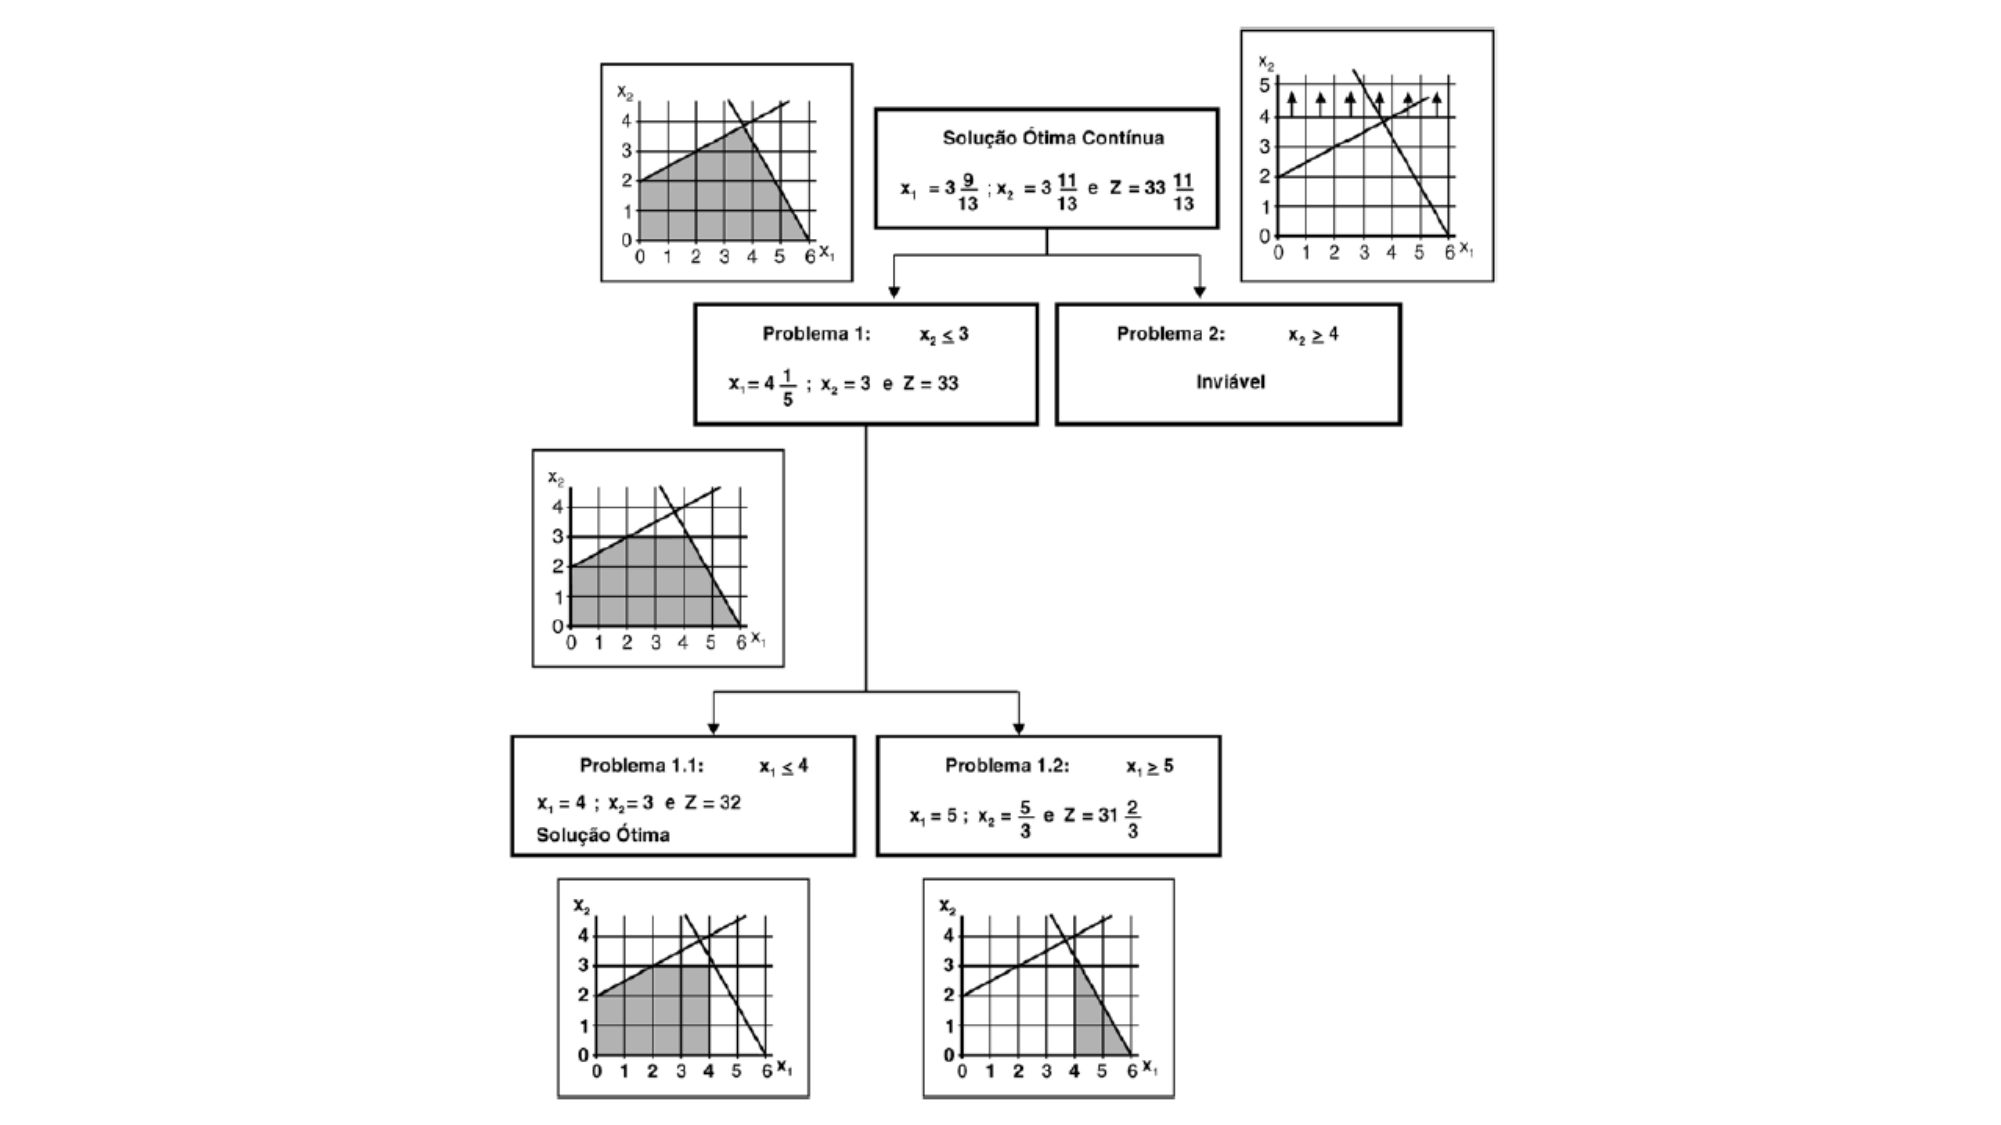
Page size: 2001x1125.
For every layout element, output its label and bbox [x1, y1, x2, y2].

picture [499, 16, 1501, 1109]
